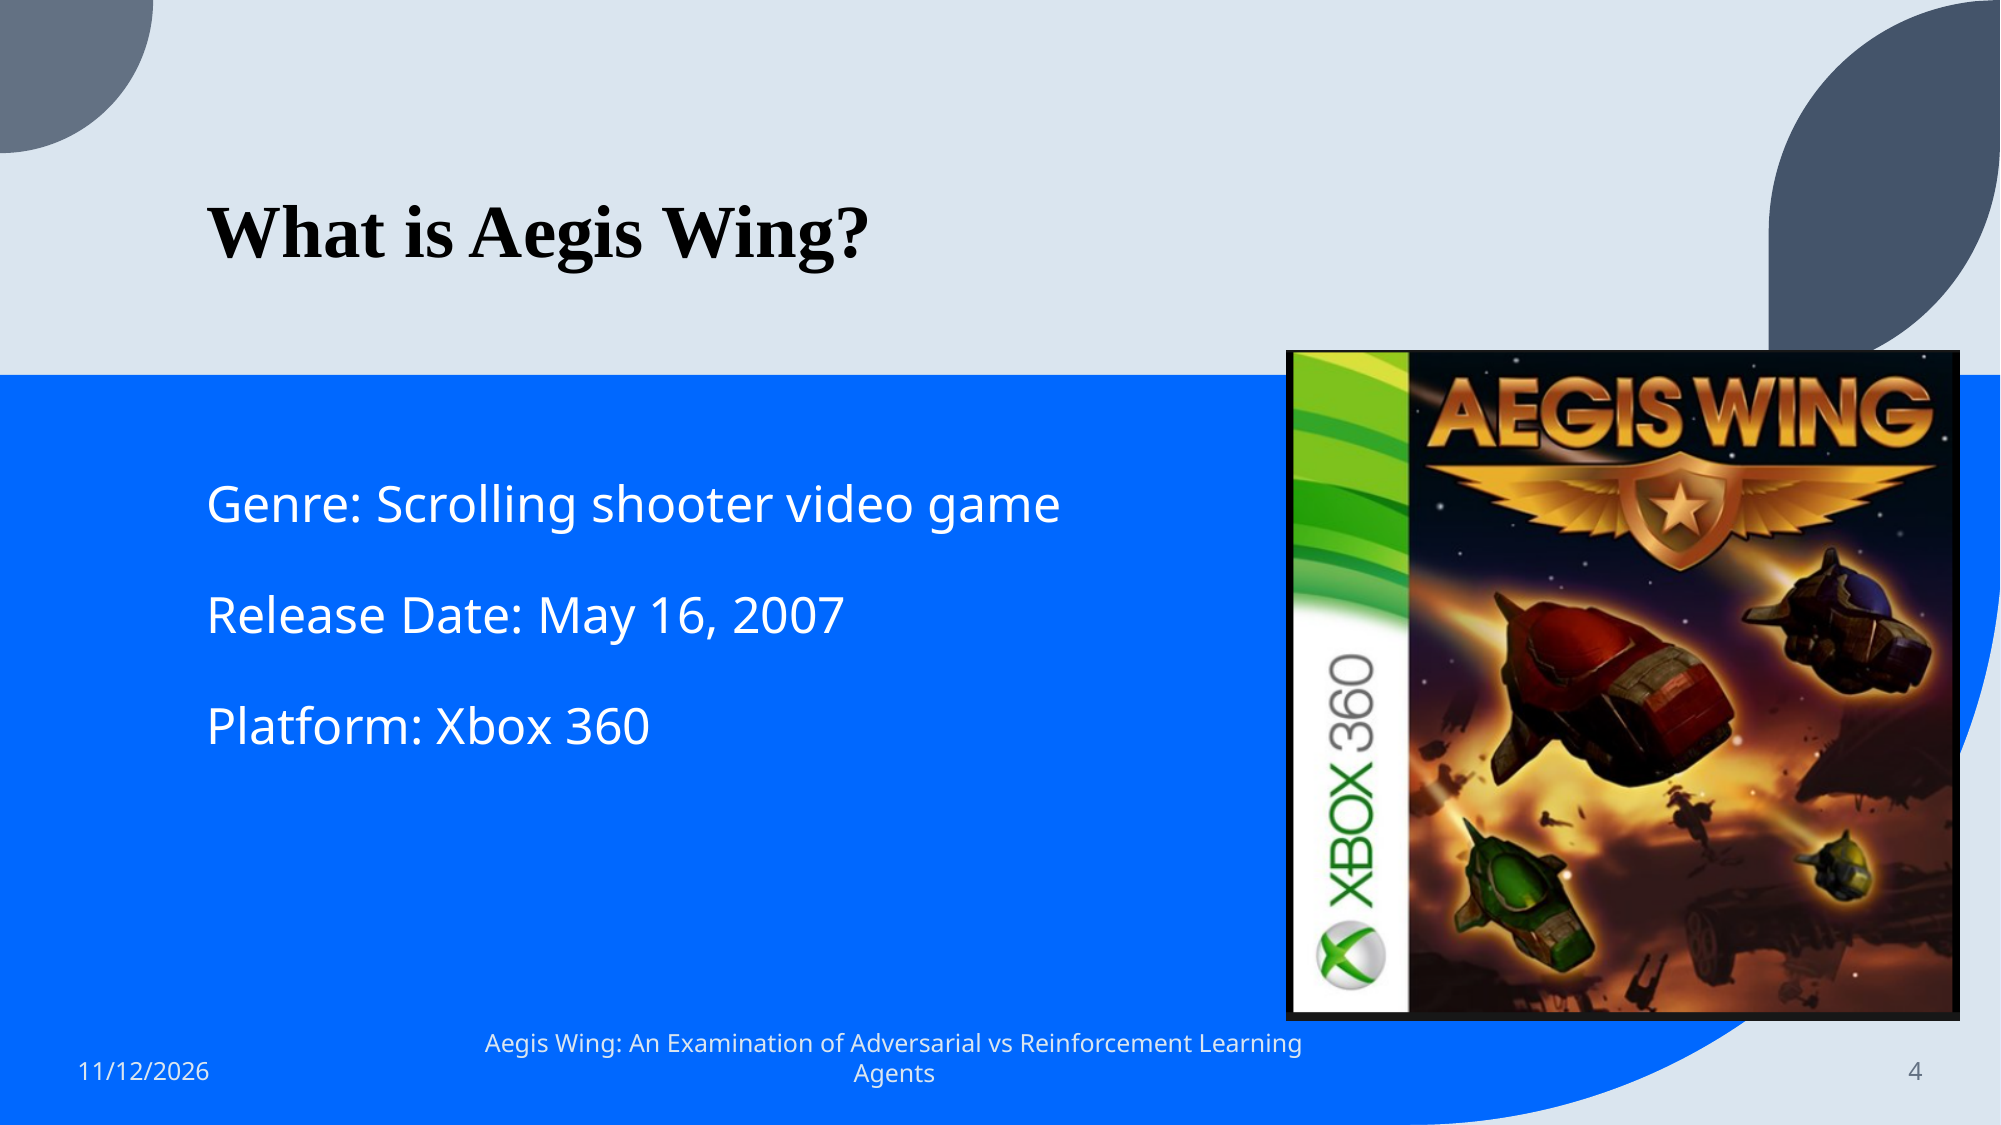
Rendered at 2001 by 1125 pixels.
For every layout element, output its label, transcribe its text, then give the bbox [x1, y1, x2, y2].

list Genre: Scrolling shooter video game Release Date: May 16, 2007 Platform: Xbox 360 [191, 435, 1214, 999]
slide_number 4 [1674, 1042, 1938, 1103]
footer Aegis Wing: An Examination of Adversarial vs Reinforcement Learning Agents [451, 1042, 1338, 1103]
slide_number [62, 1042, 451, 1103]
picture [1286, 350, 1960, 1021]
title What is Aegis Wing? [191, 62, 1796, 280]
